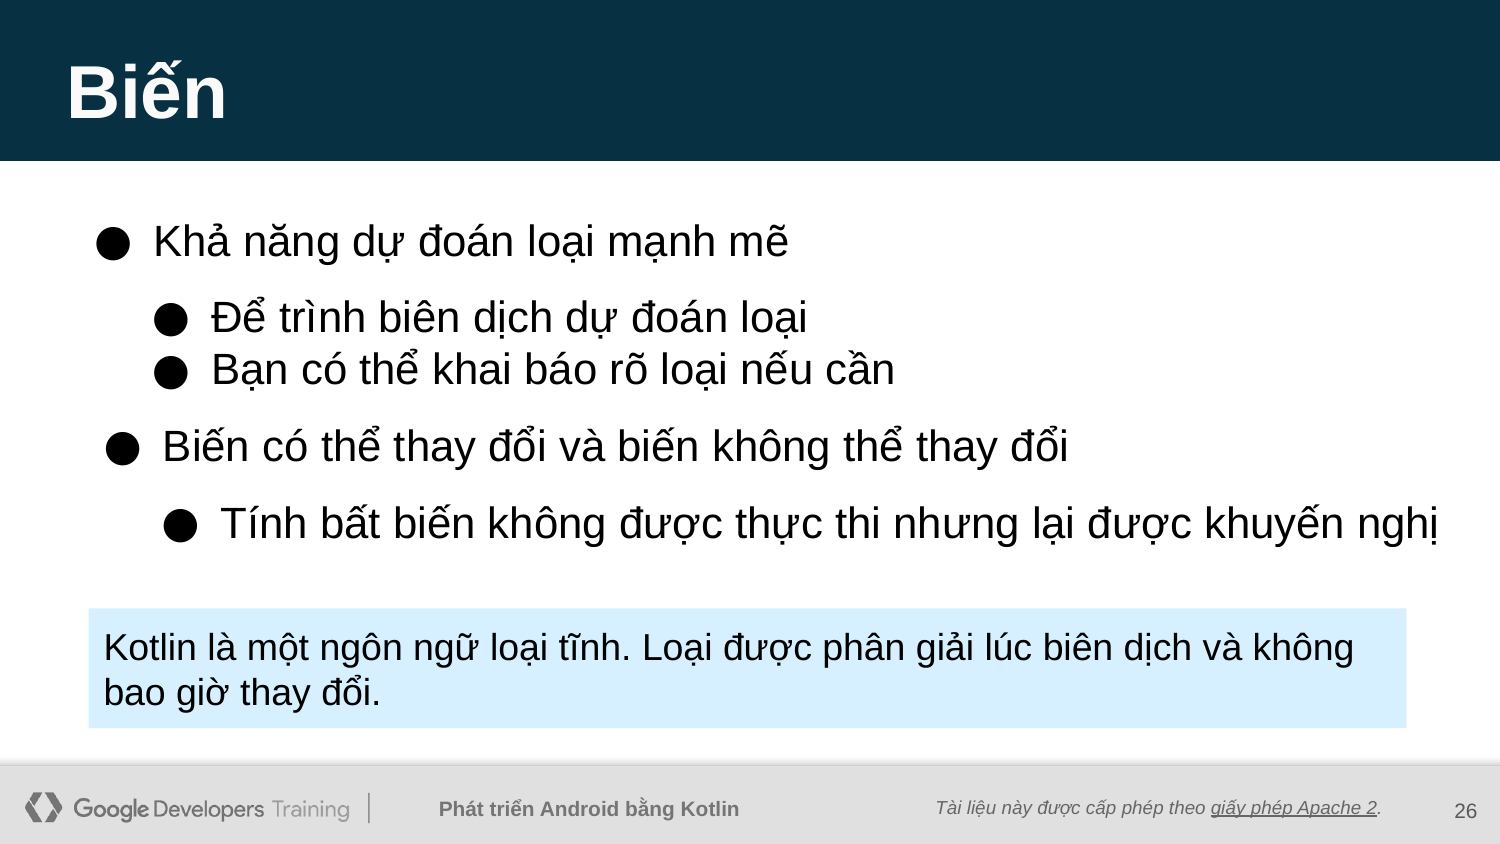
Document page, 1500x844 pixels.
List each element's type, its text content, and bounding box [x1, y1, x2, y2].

text_box Tính bất biến không được thực thi nhưng lại được khuyến nghị [130, 479, 1493, 574]
text_box Để trình biên dịch dự đoán loại Bạn có thể khai báo rõ loại nếu cần [121, 273, 1439, 368]
slide_number ‹#› [1402, 777, 1493, 842]
list Khả năng dự đoán loại mạnh mẽ [63, 189, 1447, 287]
picture [0, 161, 1500, 844]
text_box Kotlin là một ngôn ngữ loại tĩnh. Loại được phân giải lúc biên dịch và không bao giờ thay đổi. [88, 608, 1407, 729]
title Biến [51, 28, 1449, 122]
list Biến có thể thay đổi và biến không thể thay đổi [72, 394, 1500, 506]
